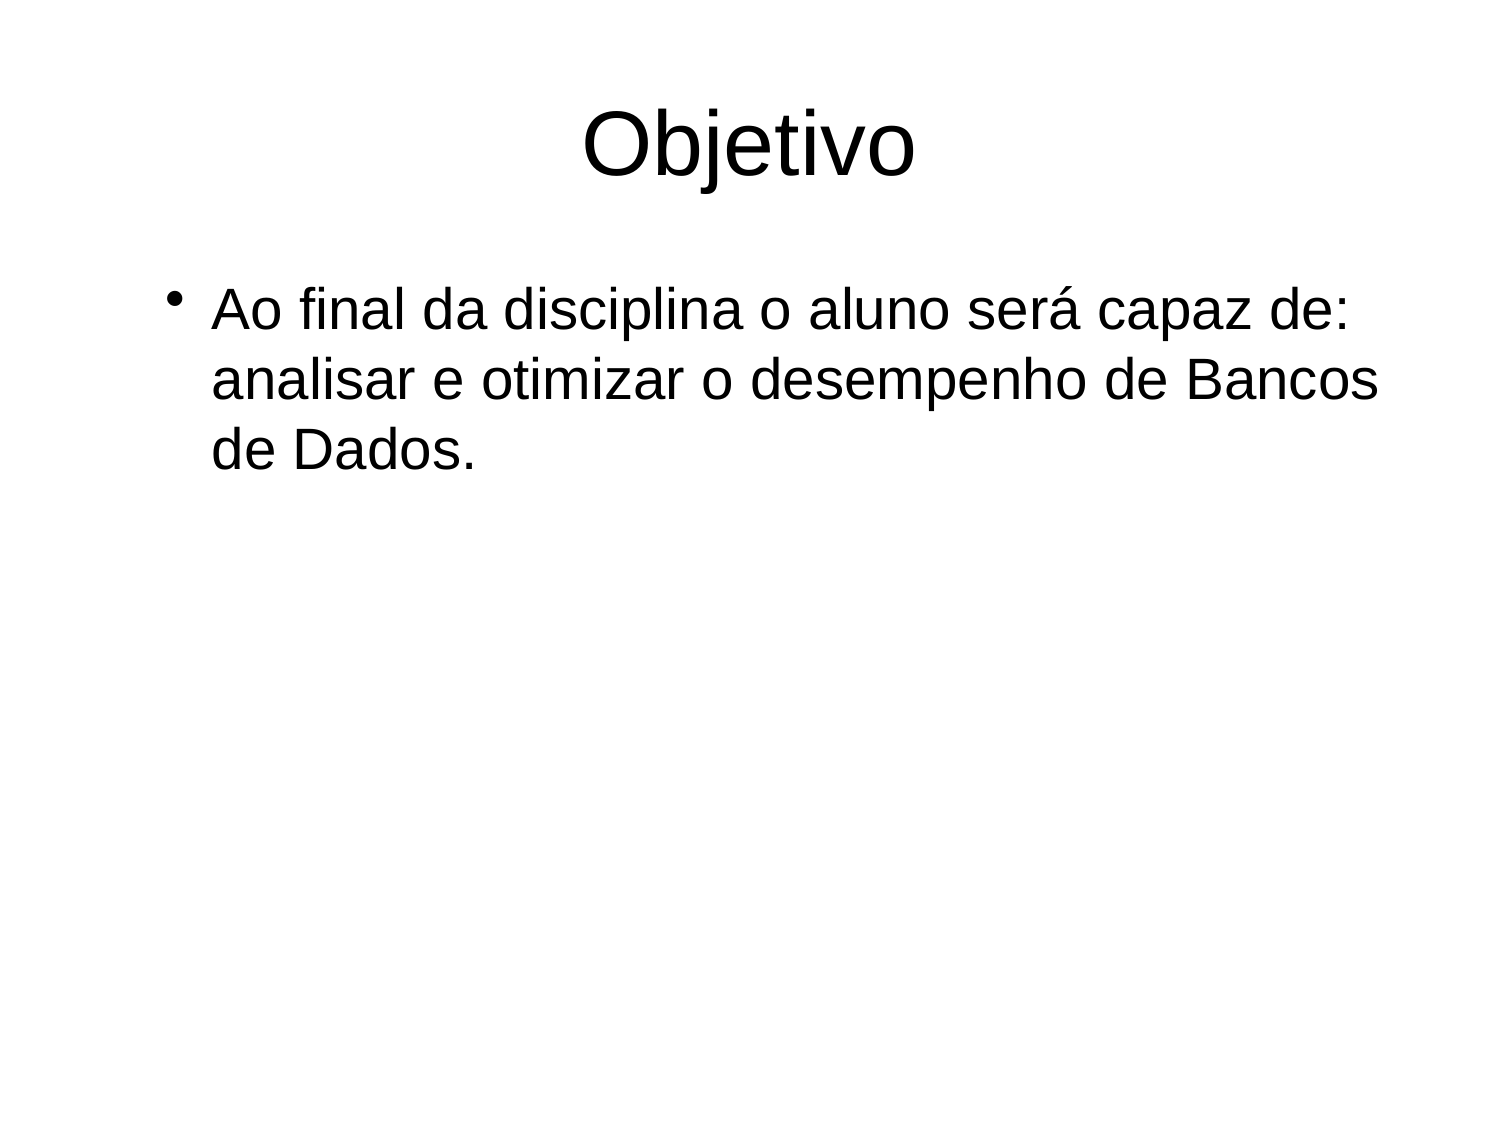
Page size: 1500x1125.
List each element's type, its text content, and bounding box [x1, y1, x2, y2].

list Ao final da disciplina o aluno será capaz de: analisar e otimizar o desempenho de Bancos de Dados. [75, 263, 1425, 754]
title Objetivo [75, 44, 1425, 233]
